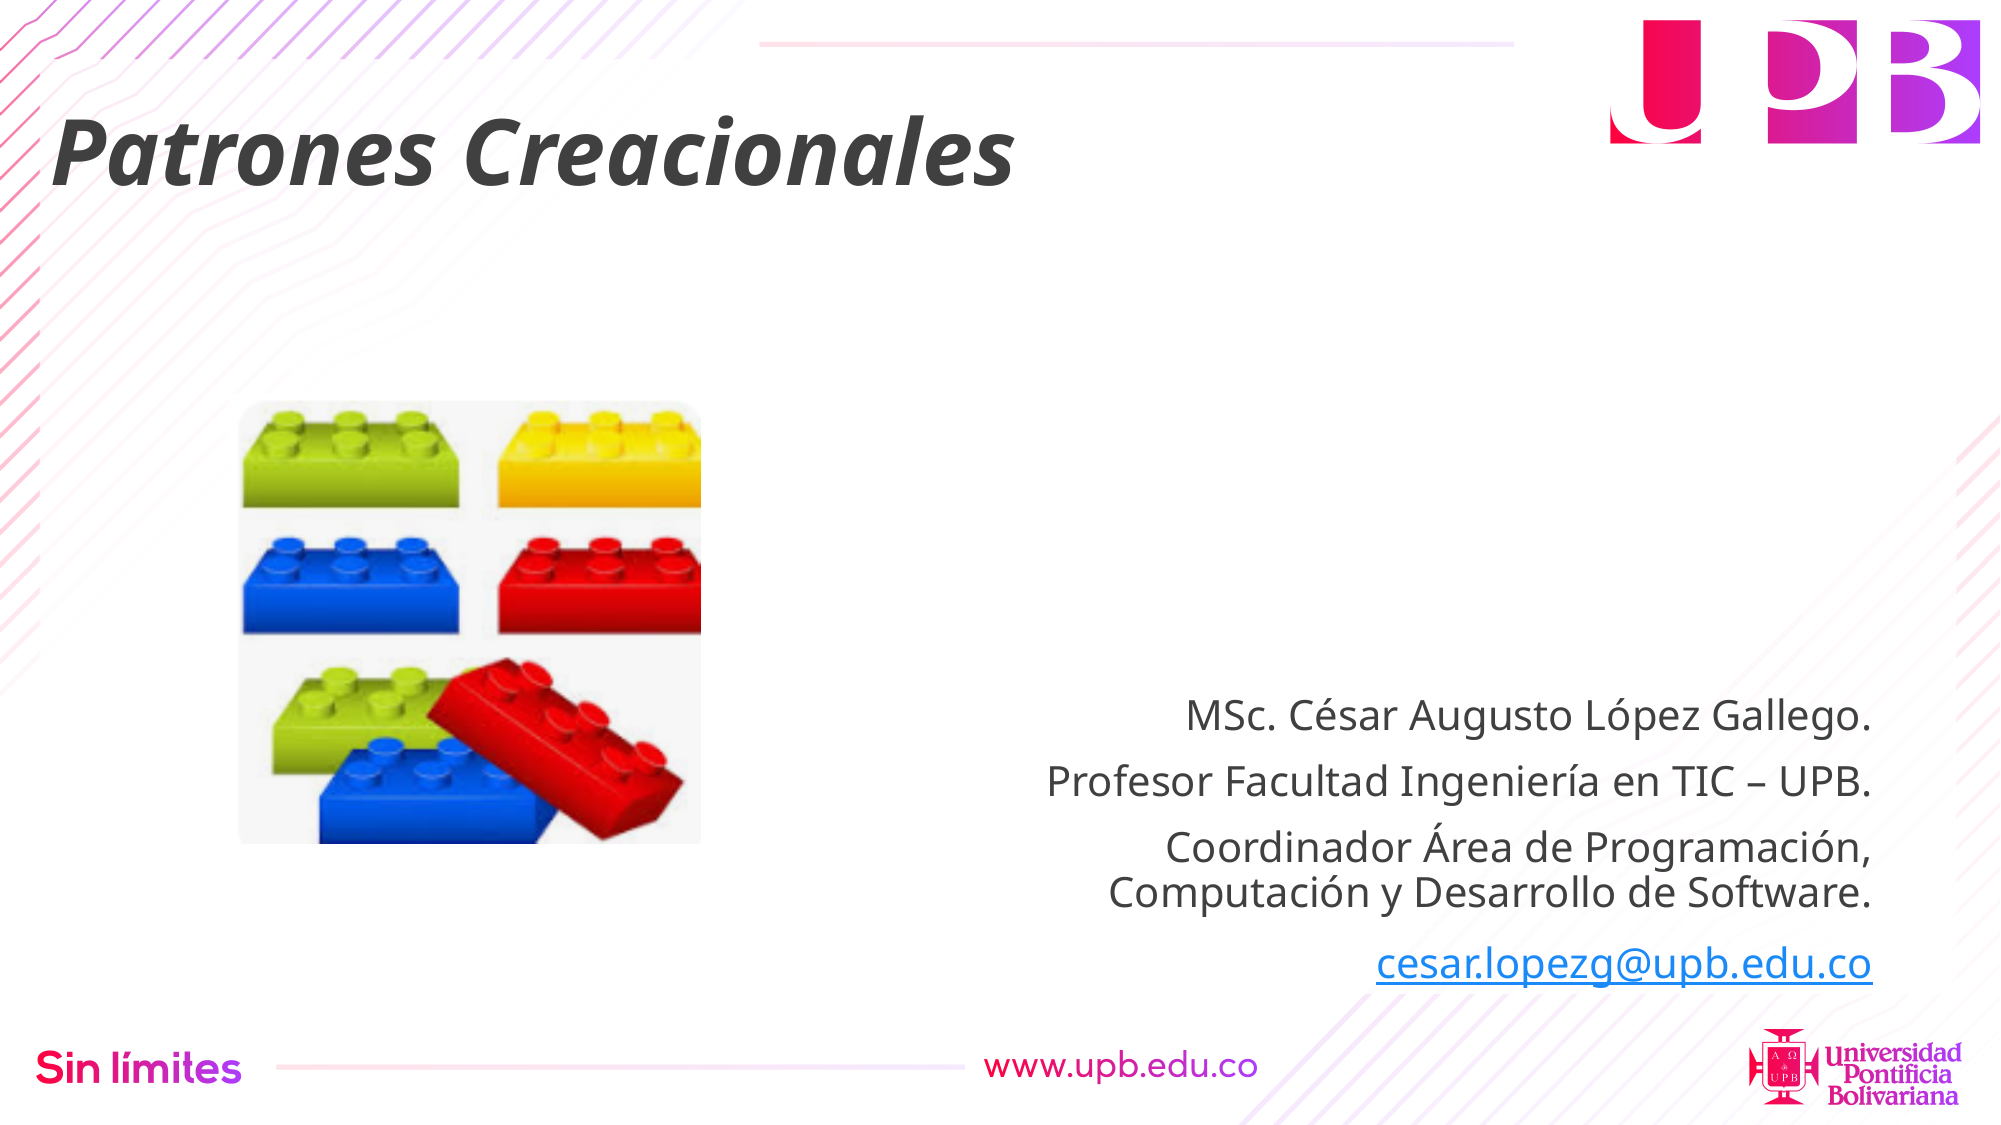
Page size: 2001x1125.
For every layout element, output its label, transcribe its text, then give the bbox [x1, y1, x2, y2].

picture [0, 0, 2001, 1125]
list MSc. César Augusto López Gallego. Profesor Facultad Ingeniería en TIC – UPB. Coordinador Área de Programación, Computación y Desarrollo de Software. cesar.lopezg@upb.edu.co [885, 687, 1888, 1000]
title Patrones Creacionales [35, 47, 1888, 265]
